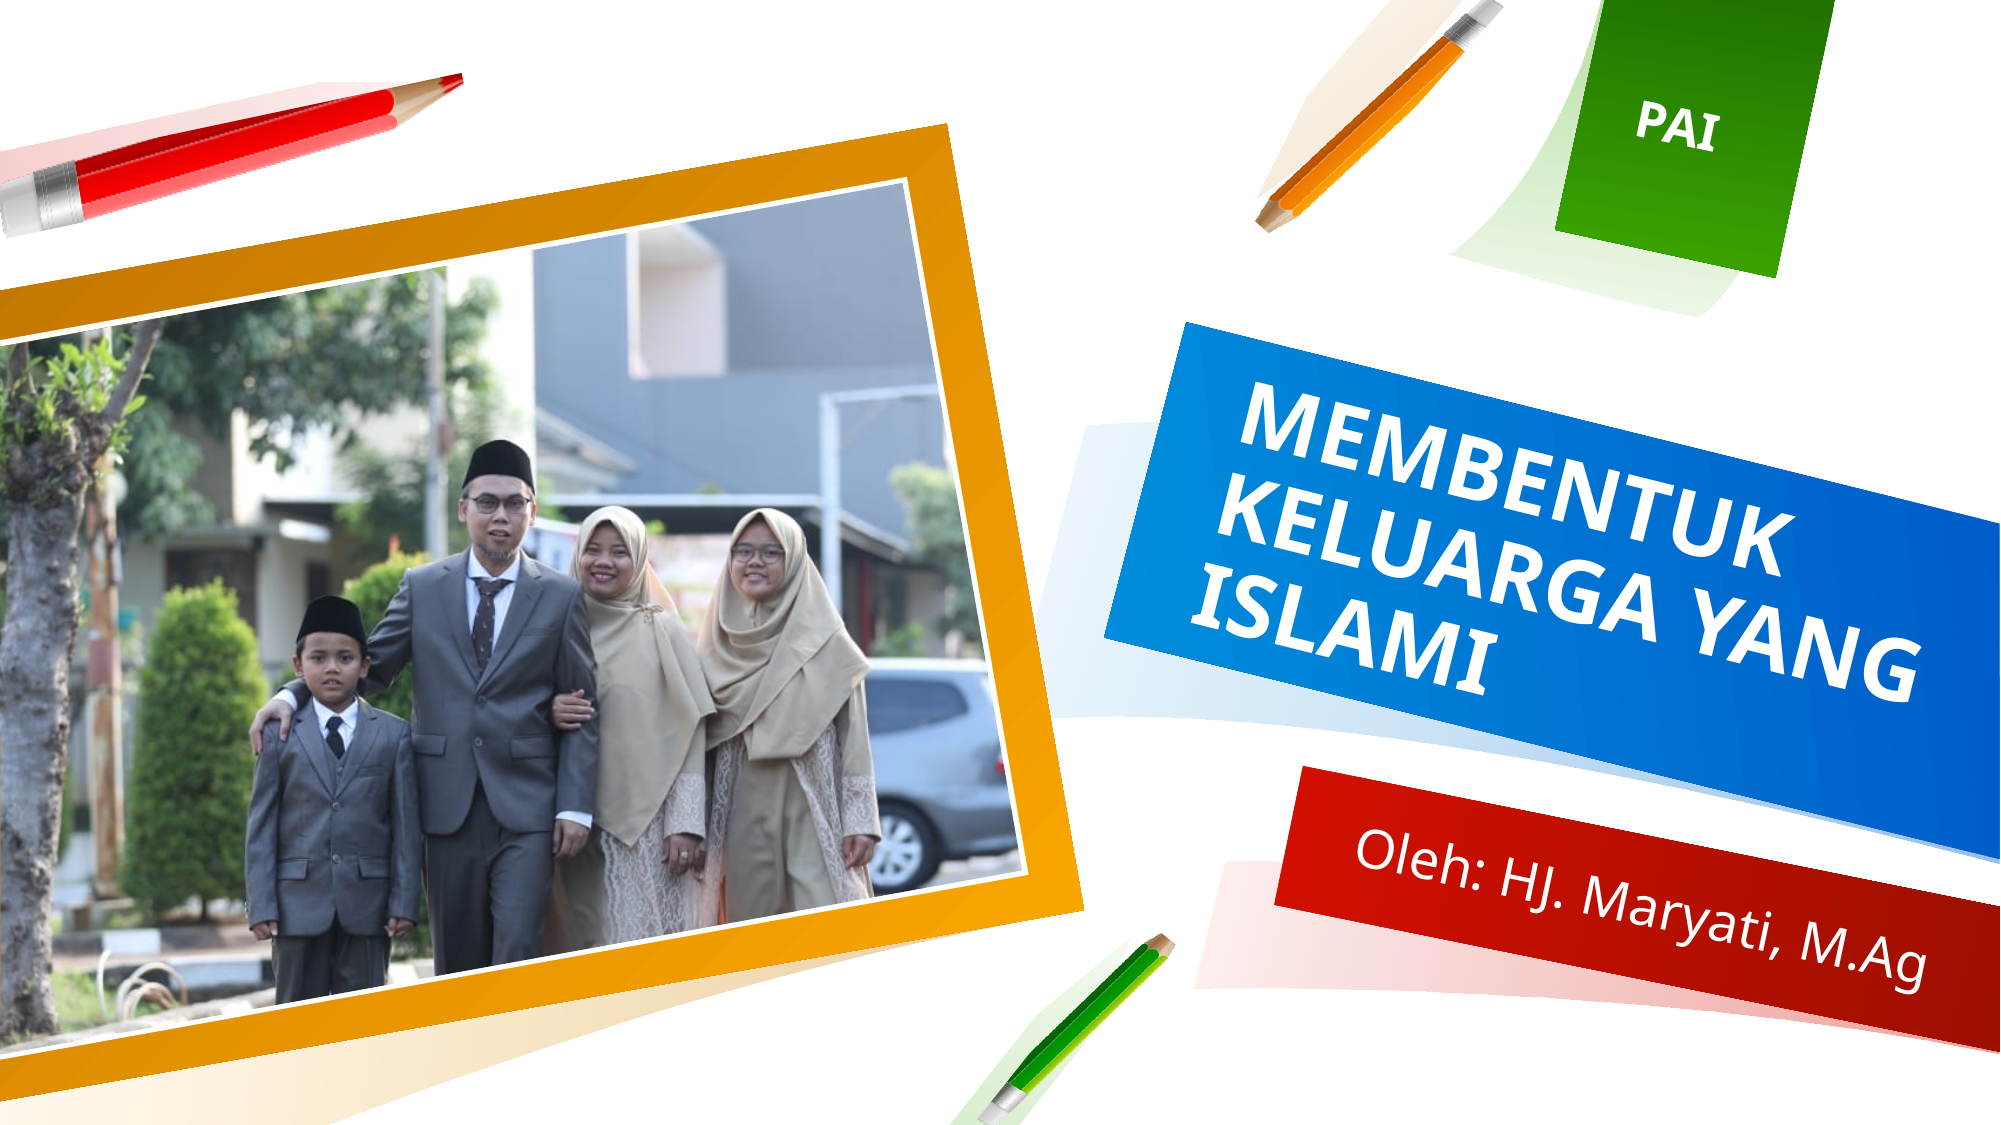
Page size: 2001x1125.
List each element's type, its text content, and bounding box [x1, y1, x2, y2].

title MEMBENTUK KELUARGA YANG ISLAMI [1166, 355, 2000, 839]
picture [1237, 0, 1511, 251]
subtitle Oleh: HJ. Maryati, M.Ag [1325, 775, 1991, 1049]
picture [972, 915, 1193, 1125]
list PAI [1572, 73, 1782, 183]
picture [0, 72, 1023, 1055]
